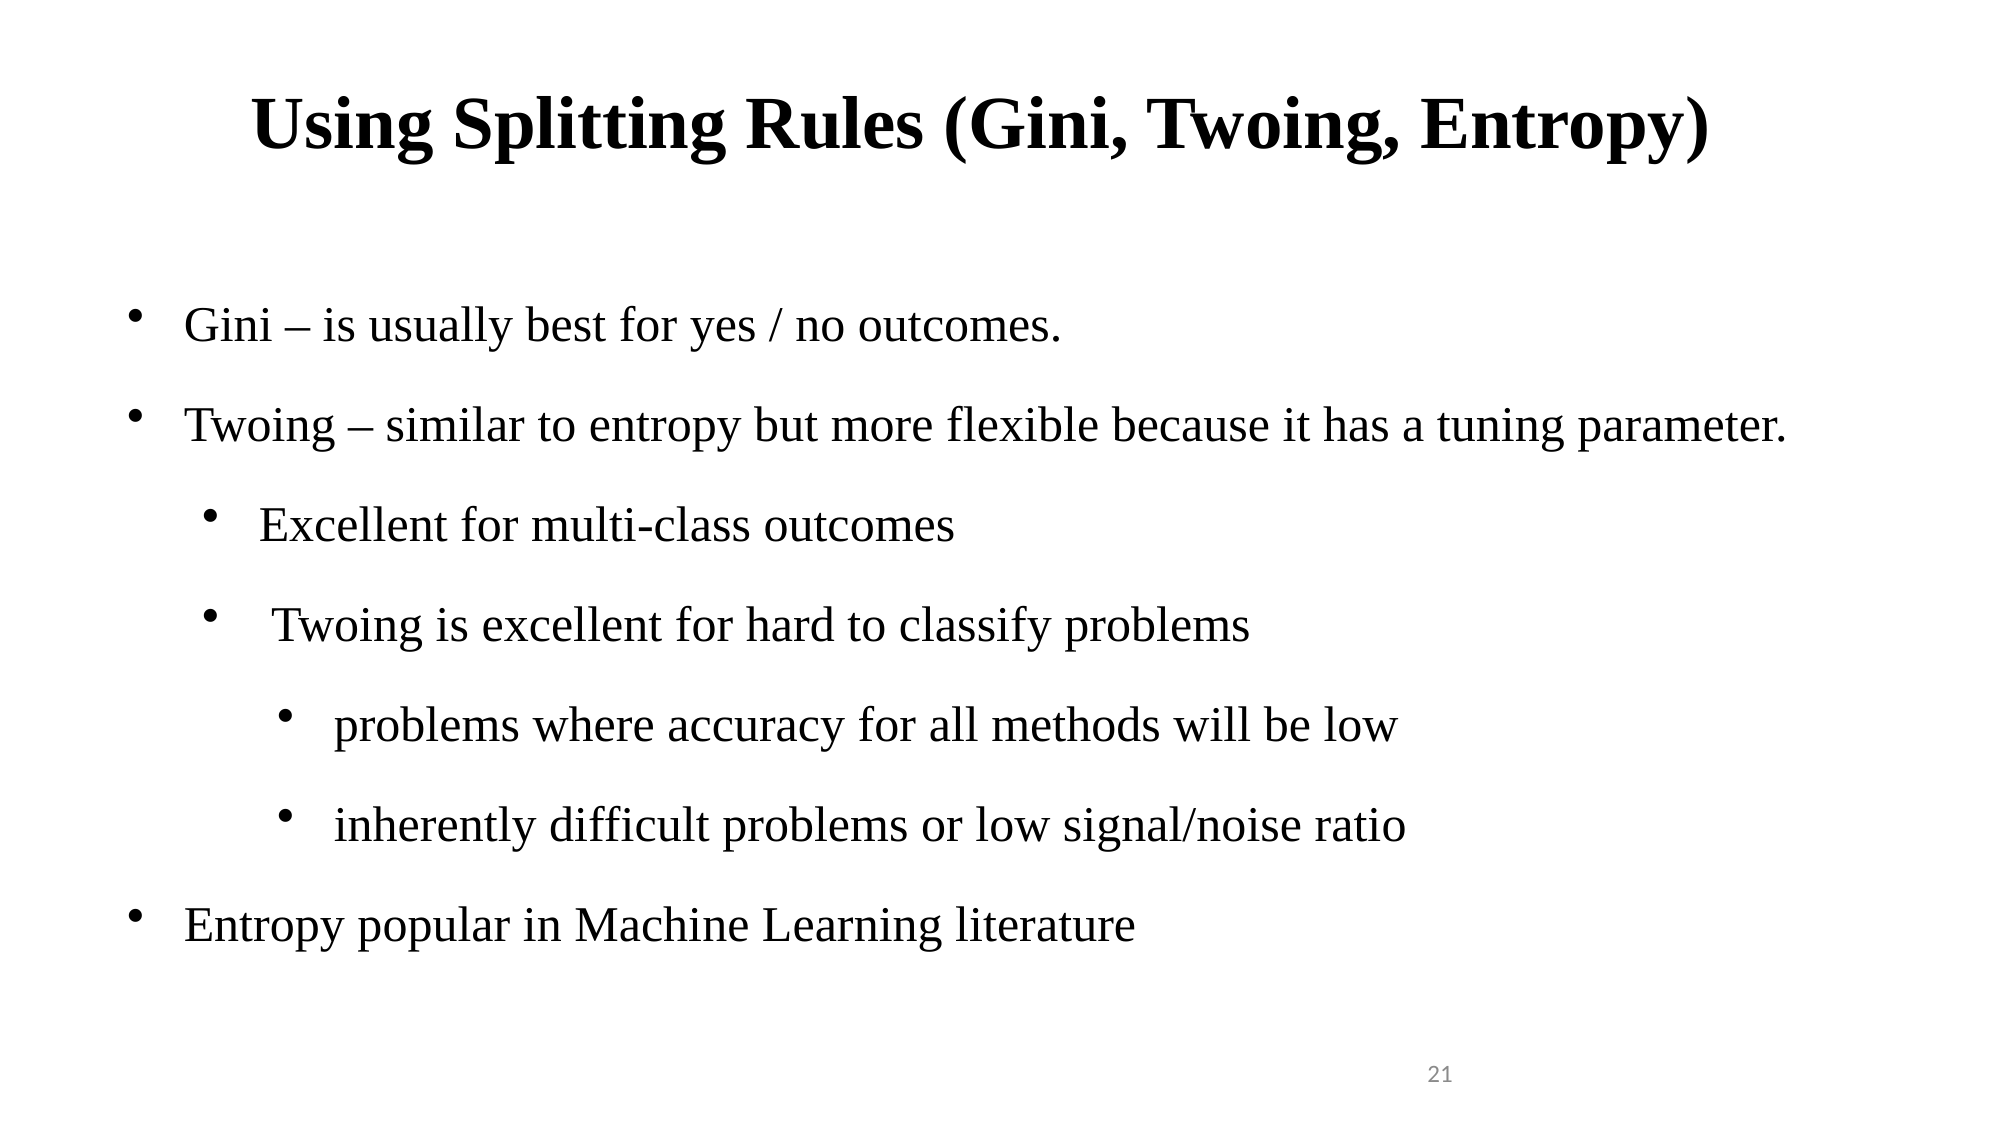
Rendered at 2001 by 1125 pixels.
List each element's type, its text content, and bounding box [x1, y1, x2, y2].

title Using Splitting Rules (Gini, Twoing, Entropy) [235, 55, 1811, 194]
slide_number 21 [1412, 1042, 1863, 1103]
text_box Gini – is usually best for yes / no outcomes. Twoing – similar to entropy but more flexible because it has a tuning parameter. Excellent for multi-class outcomes Twoing is excellent for hard to classify problems problems where accuracy for all methods will be low inherently difficult problems or low signal/noise ratio Entropy popular in Machine Learning literature [112, 254, 1895, 1004]
